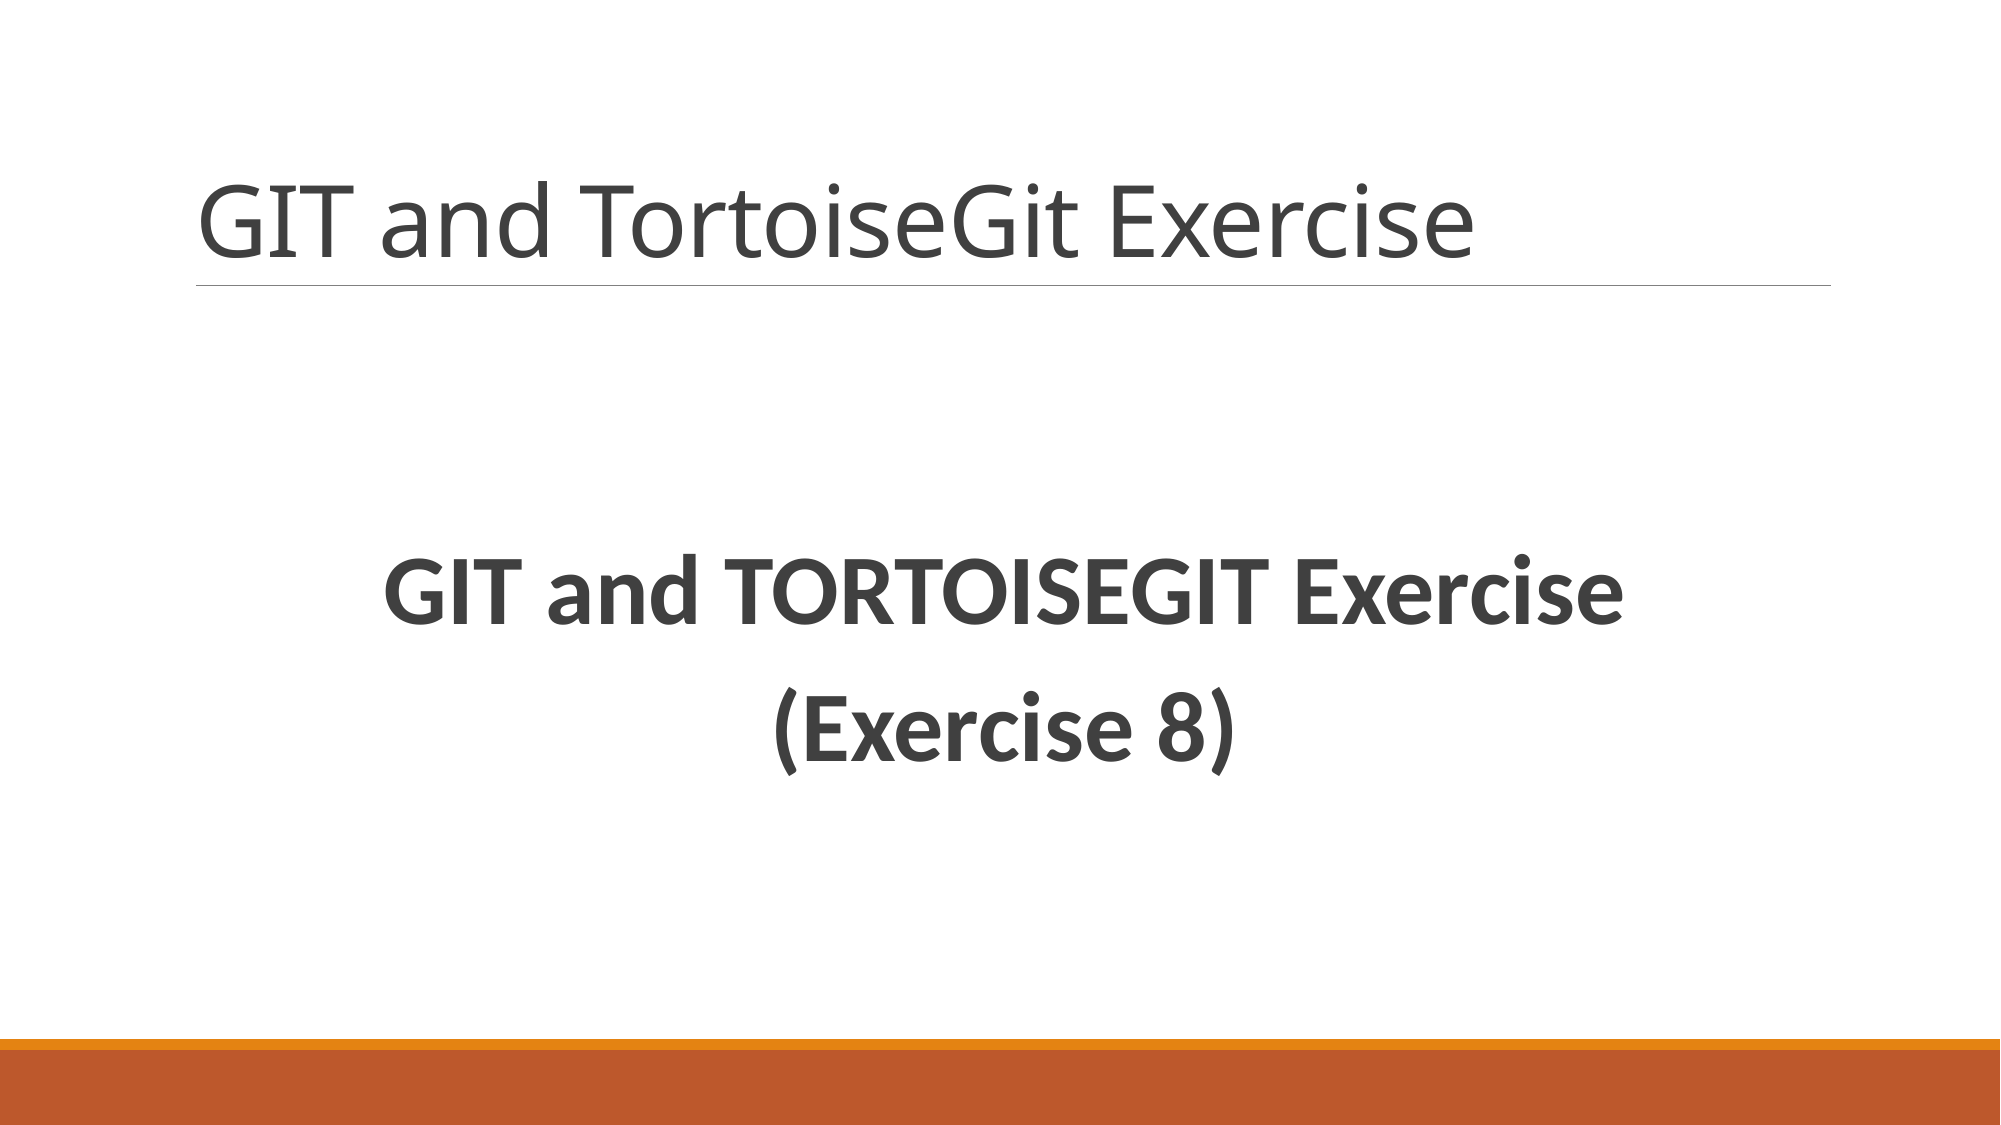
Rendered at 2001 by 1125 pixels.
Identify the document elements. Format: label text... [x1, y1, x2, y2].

title GIT and TortoiseGit Exercise [180, 47, 1830, 285]
list GIT and TORTOISEGIT Exercise (Exercise 8) [180, 302, 1830, 963]
